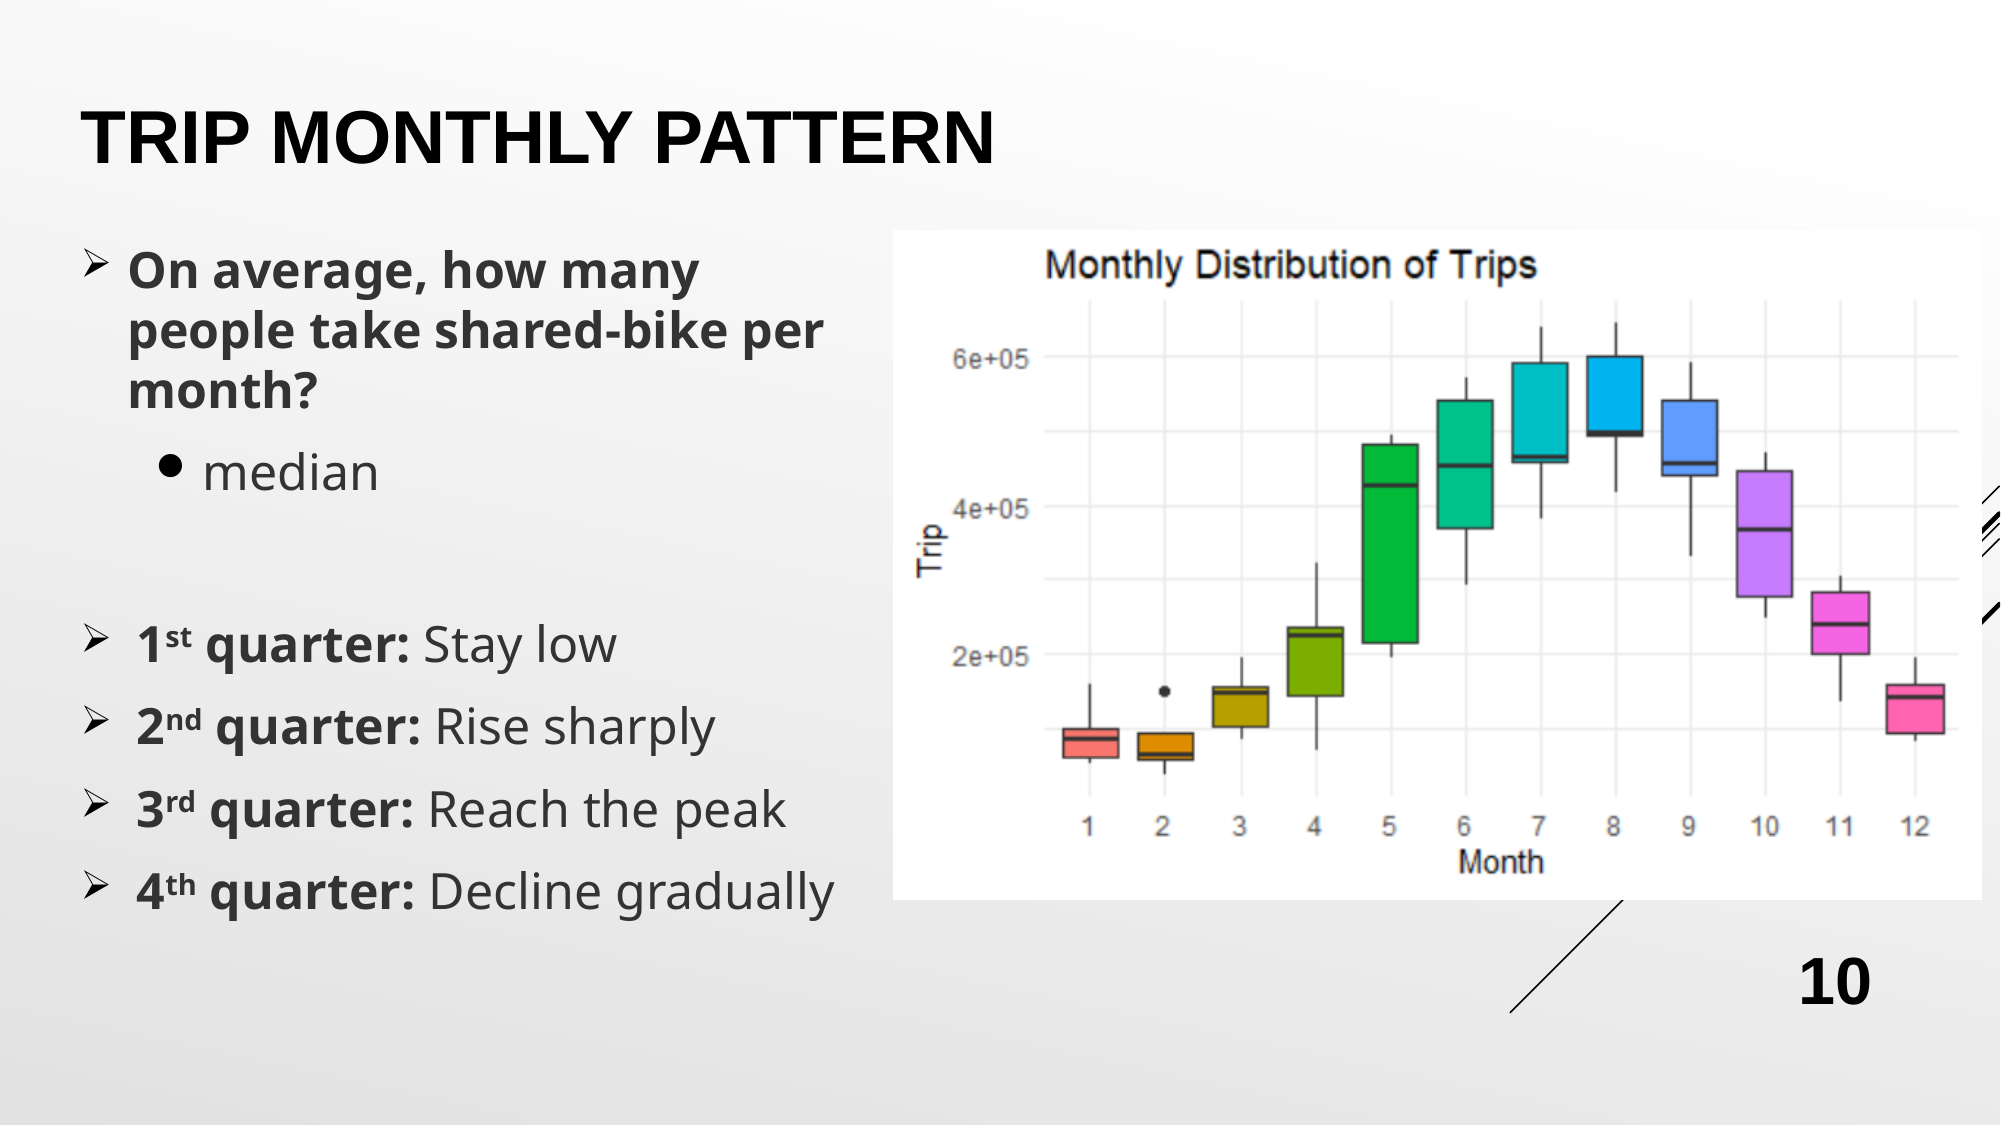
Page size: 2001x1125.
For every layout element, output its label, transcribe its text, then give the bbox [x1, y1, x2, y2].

slide_number 10 [1700, 915, 1888, 1025]
title Trip Monthly Pattern [65, 37, 1879, 231]
list On average, how many people take shared-bike per month? median 1st quarter: Stay low 2nd quarter: Rise sharply 3rd quarter: Reach the peak 4th quarter: Decline gradually [65, 230, 855, 987]
picture [892, 230, 1982, 901]
